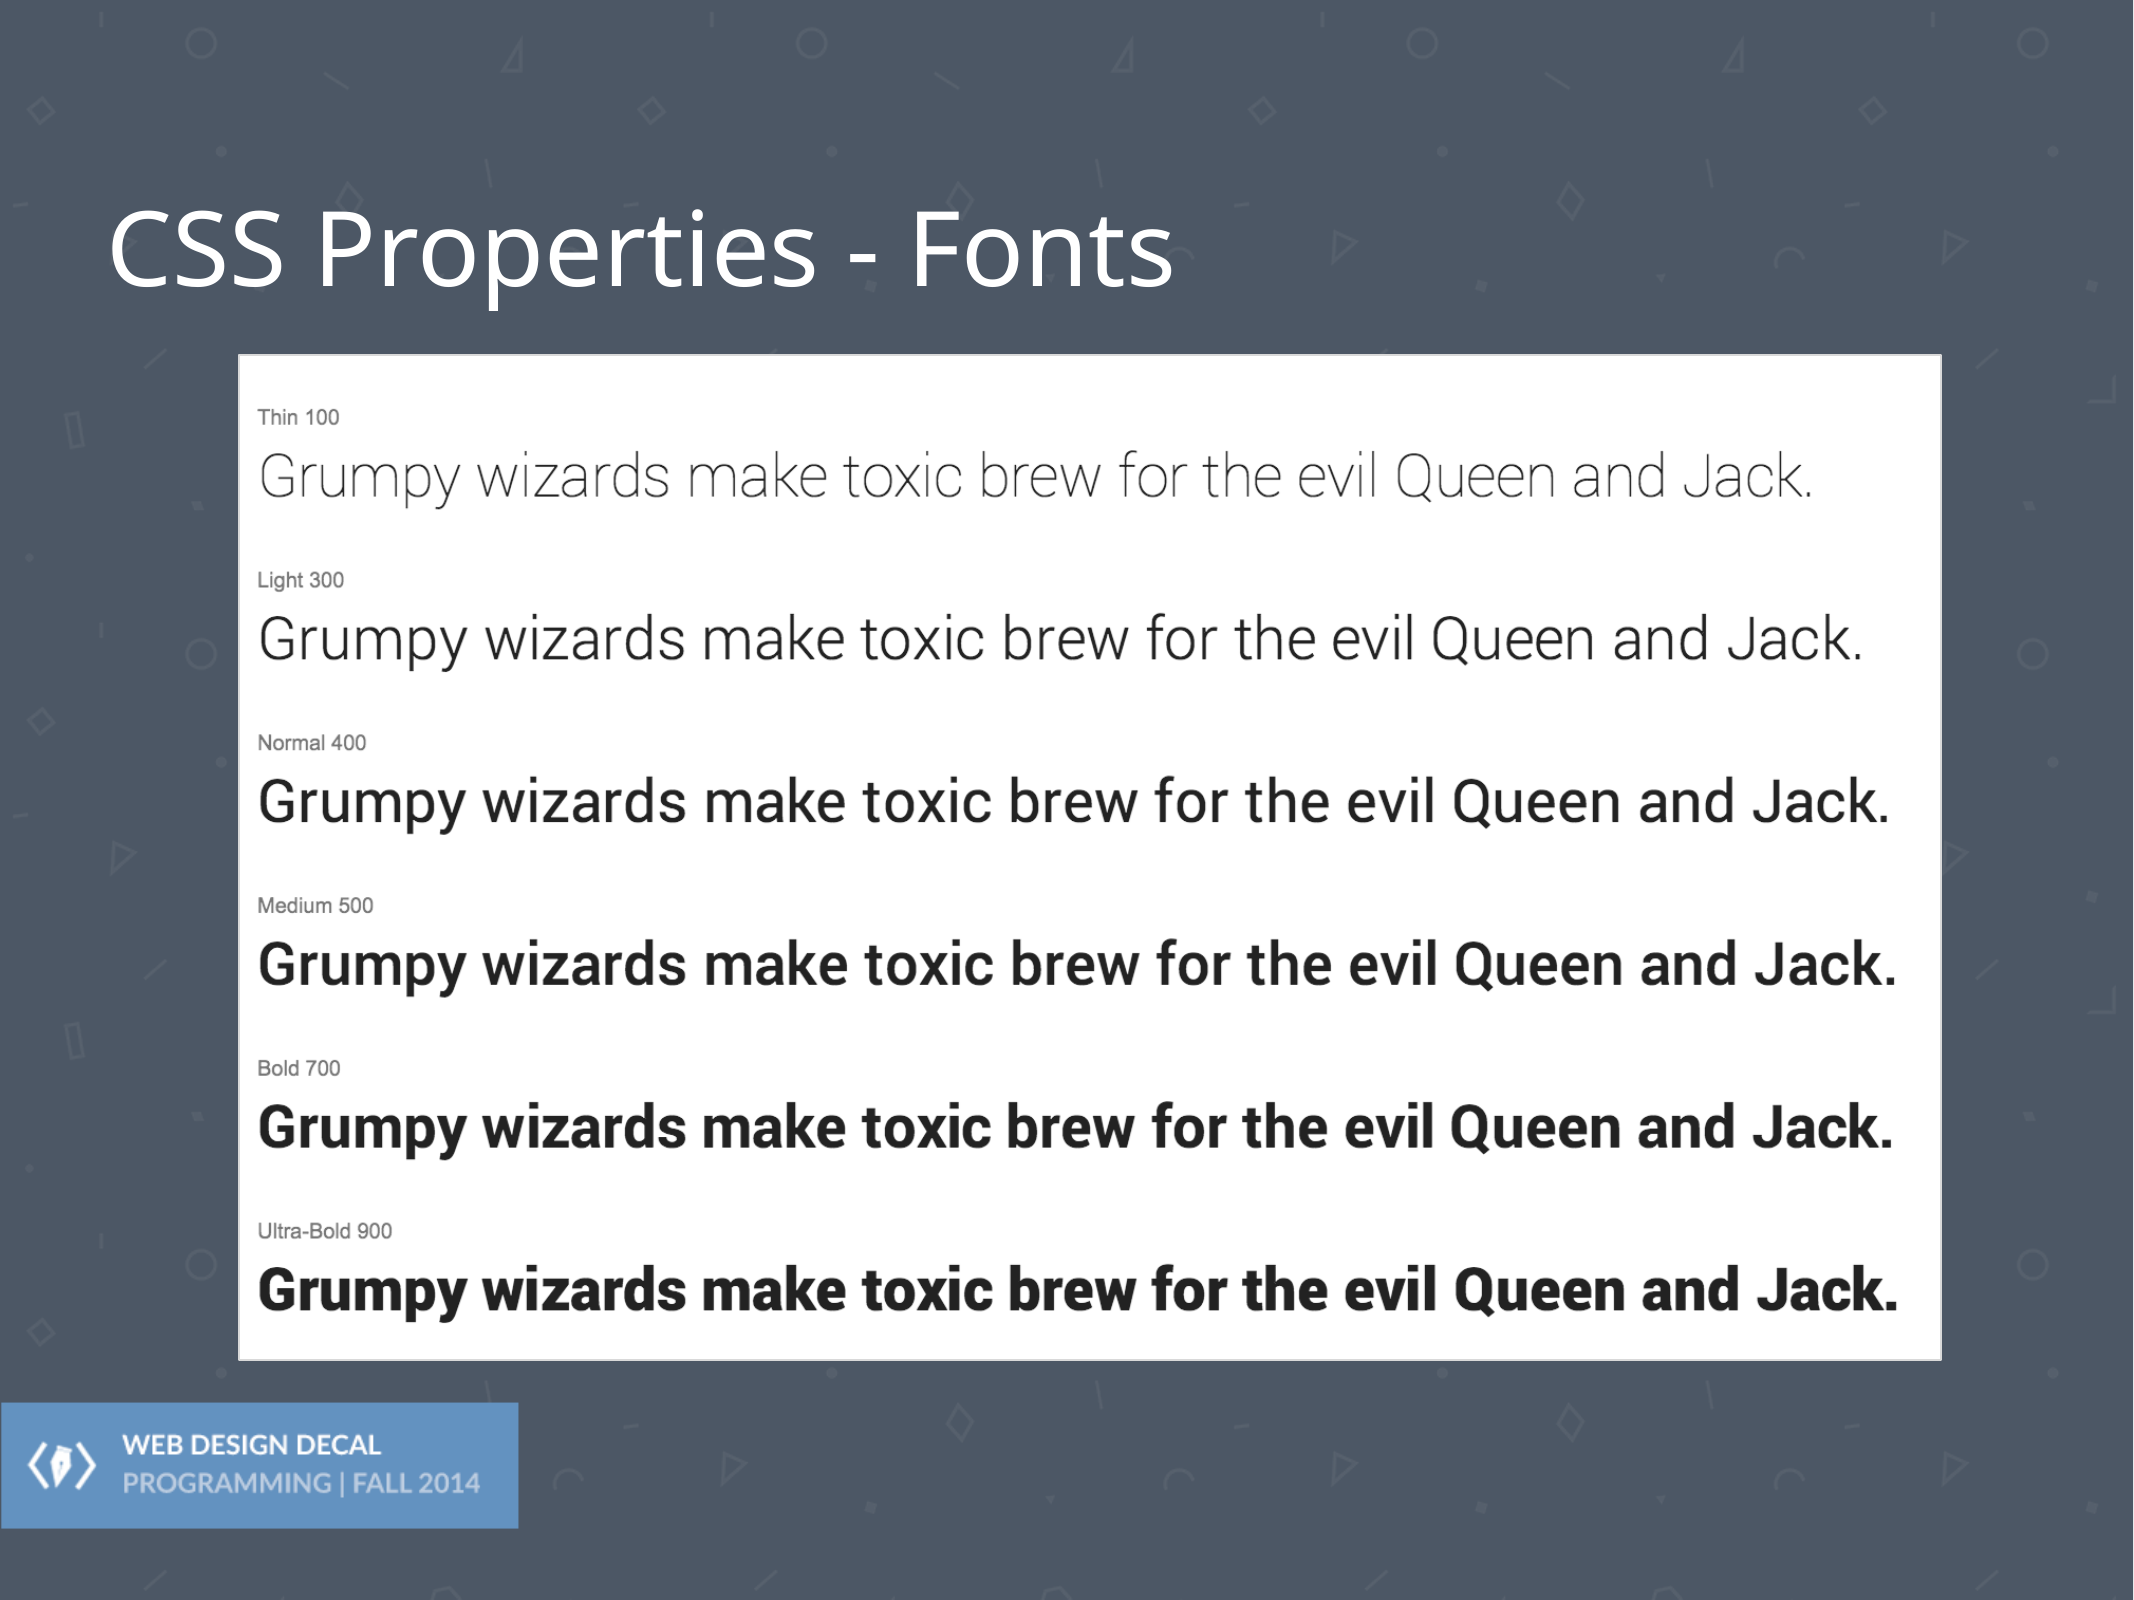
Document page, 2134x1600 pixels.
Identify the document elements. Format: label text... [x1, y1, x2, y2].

picture [0, 0, 2134, 1600]
title CSS Properties - Fonts [106, 181, 2028, 448]
